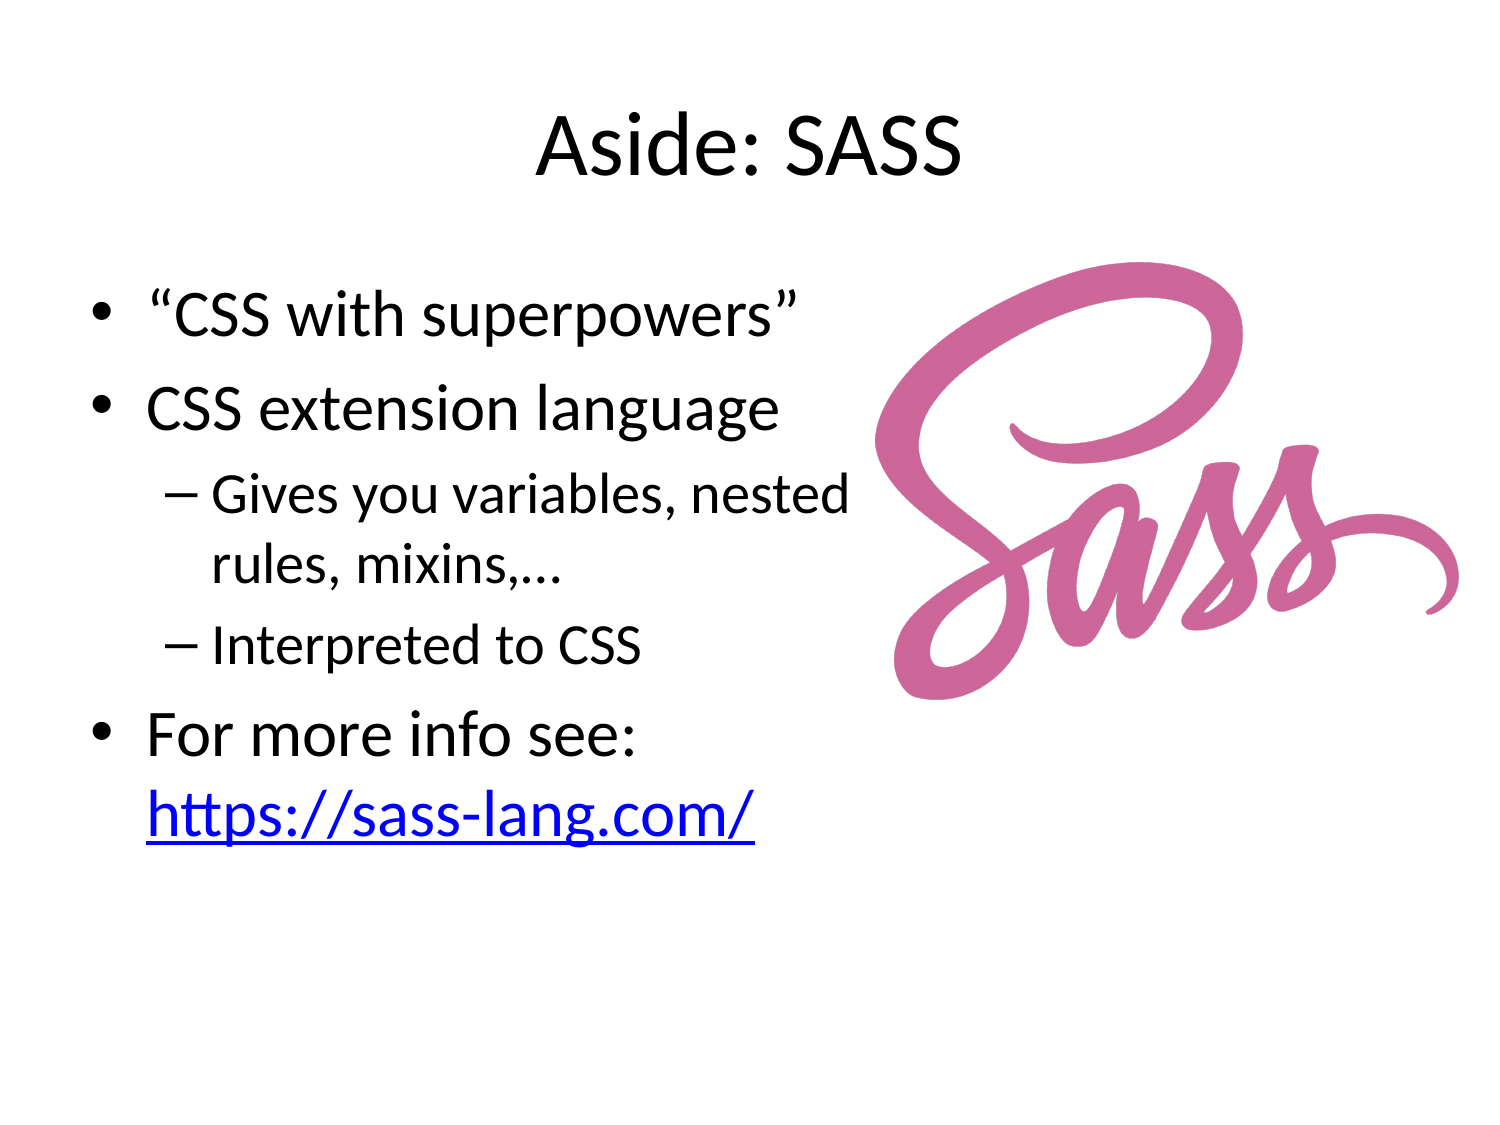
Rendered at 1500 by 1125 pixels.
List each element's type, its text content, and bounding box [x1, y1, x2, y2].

list “CSS with superpowers” CSS extension language Gives you variables, nested rules, mixins,… Interpreted to CSS For more info see: https://sass-lang.com/ [75, 262, 900, 1005]
picture [874, 262, 1459, 701]
title Aside: SASS [75, 45, 1425, 233]
